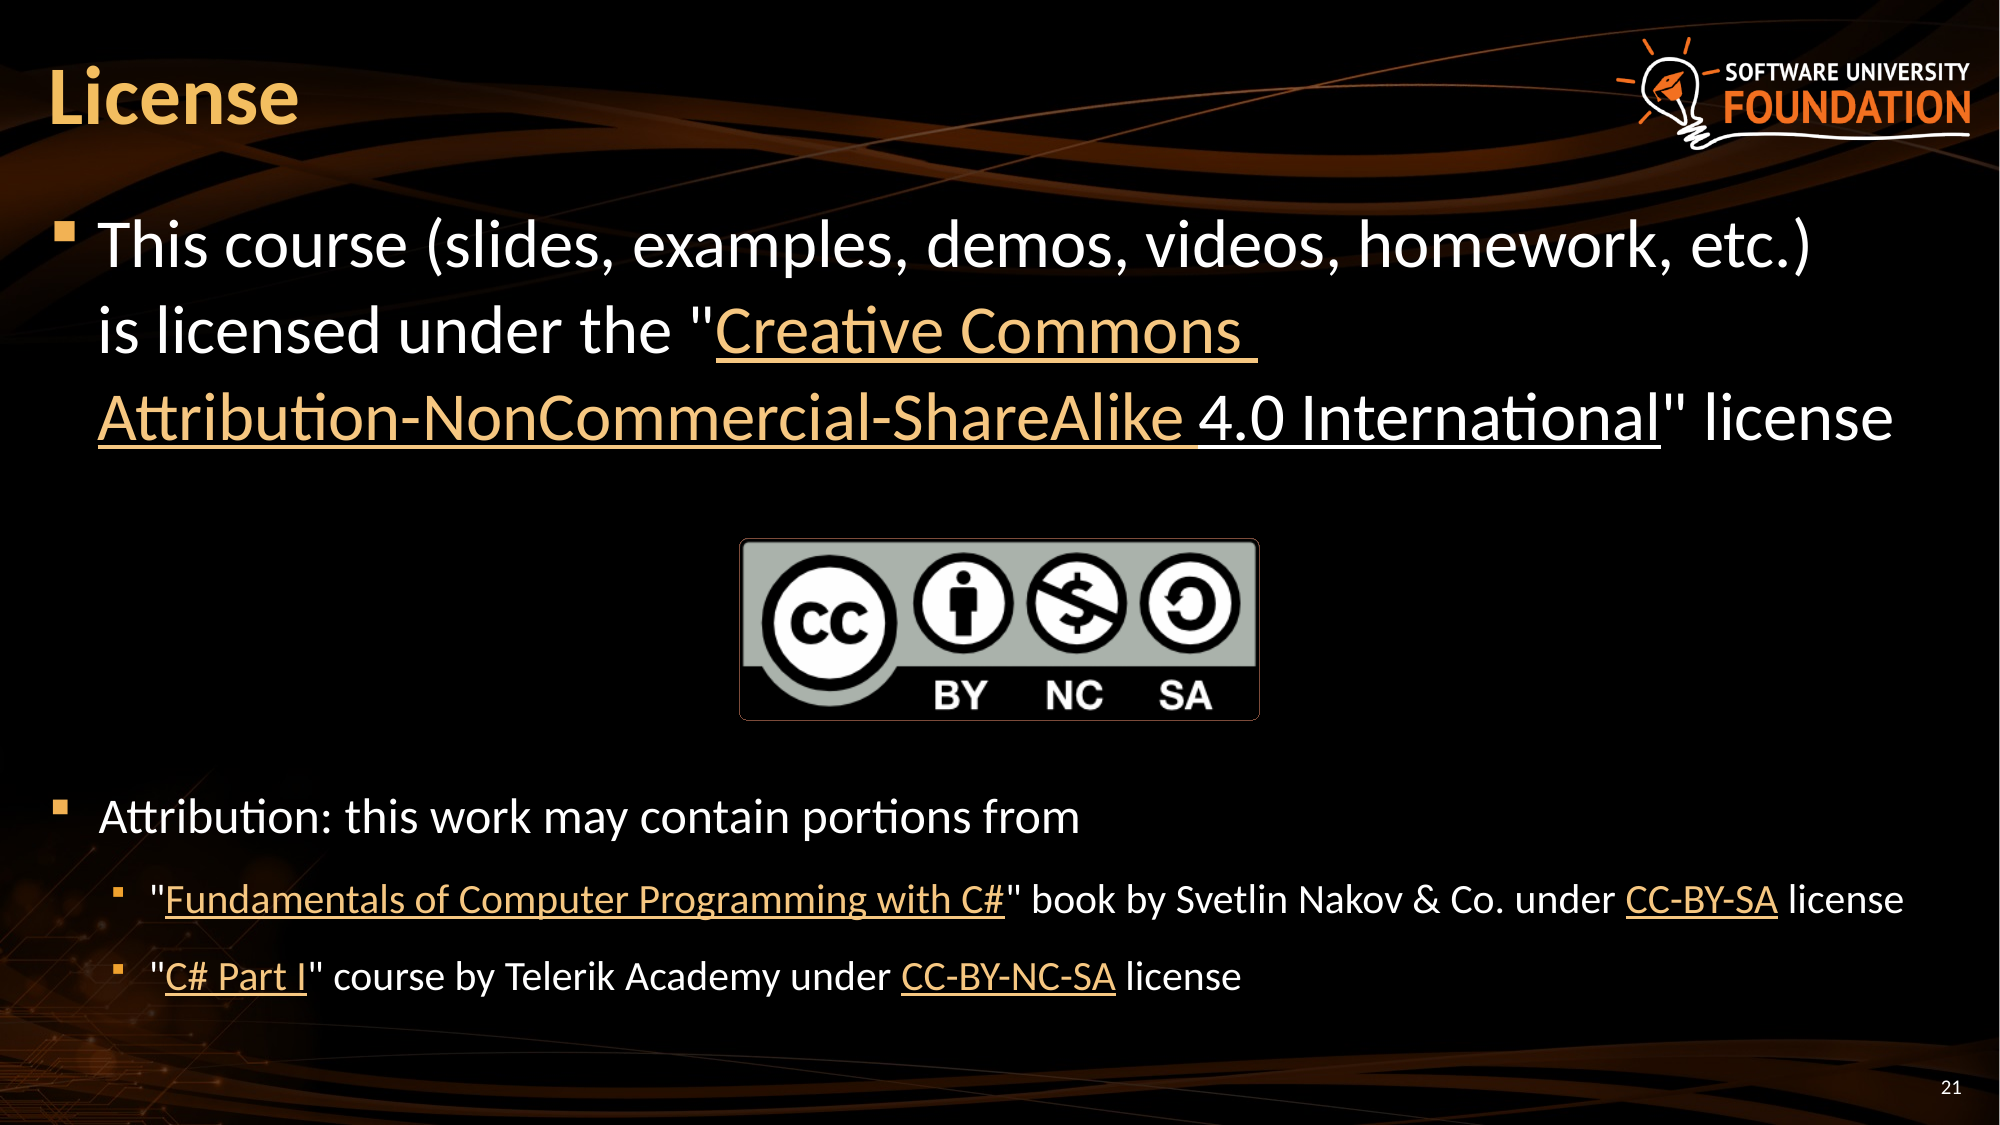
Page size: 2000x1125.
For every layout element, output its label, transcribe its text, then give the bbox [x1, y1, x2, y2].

list This course (slides, examples, demos, videos, homework, etc.) is licensed under the "Creative Commons Attribution-NonCommercial-ShareAlike 4.0 International" license [31, 188, 1968, 484]
list Attribution: this work may contain portions from "Fundamentals of Computer Programming with C#" book by Svetlin Nakov & Co. under CC-BY-SA license "C# Part I" course by Telerik Academy under CC-BY-NC-SA license [30, 774, 1968, 1103]
picture [0, 0, 2000, 1125]
title License [30, 6, 1602, 189]
